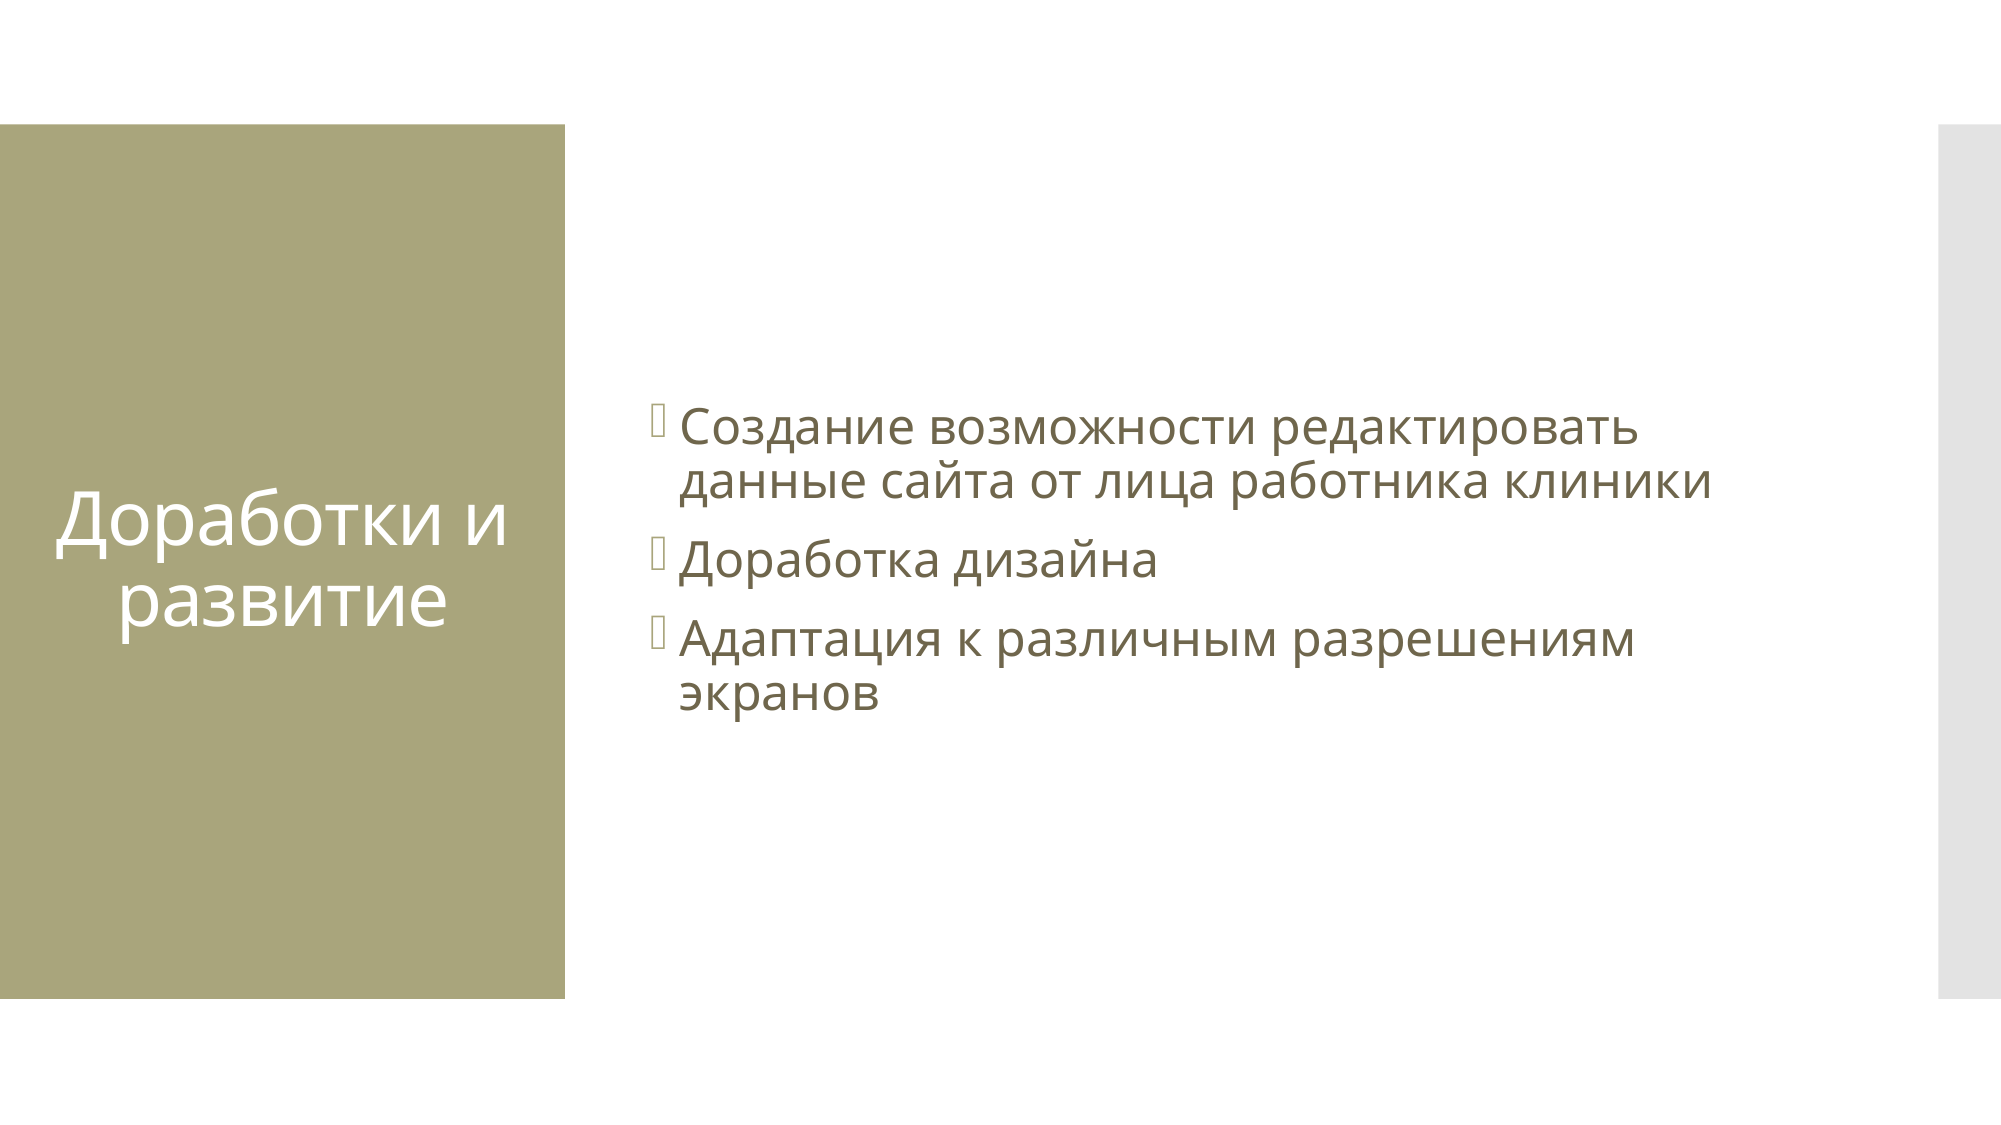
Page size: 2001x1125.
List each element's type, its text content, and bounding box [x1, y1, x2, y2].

list Создание возможности редактировать данные сайта от лица работника клиники Доработка дизайна Адаптация к различным разрешениям экранов [634, 141, 1835, 982]
title Доработки и развитие [41, 184, 525, 940]
